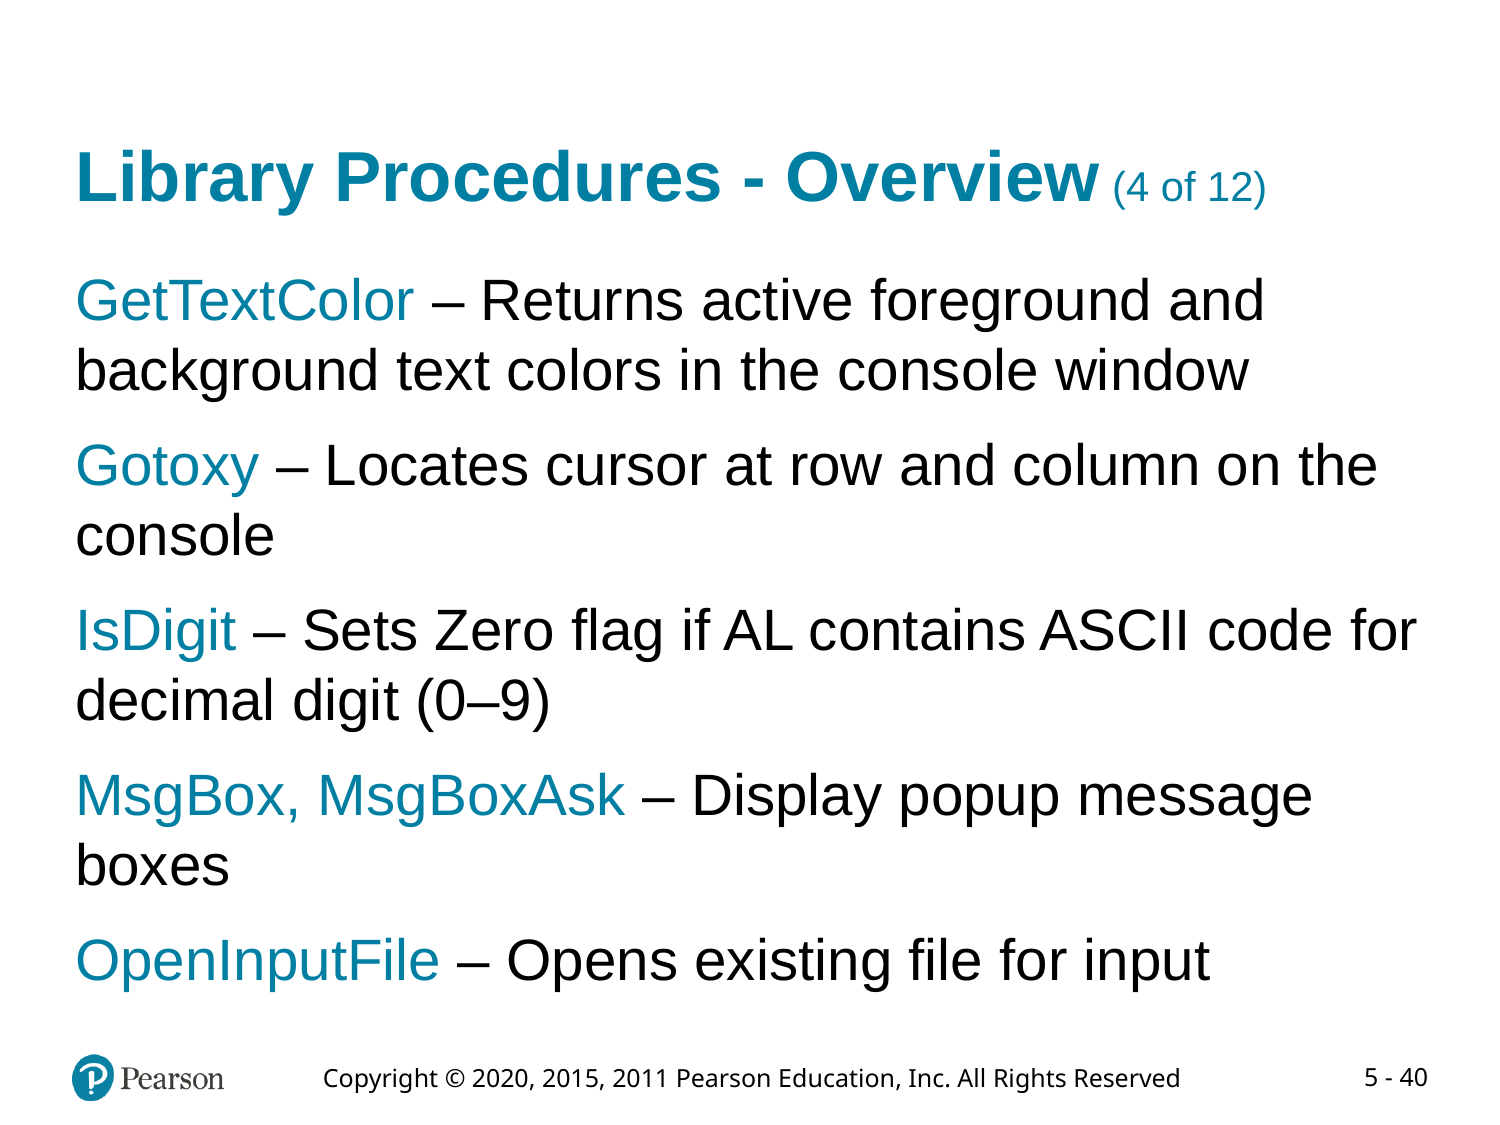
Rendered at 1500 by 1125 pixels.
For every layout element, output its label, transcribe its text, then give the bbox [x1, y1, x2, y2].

picture [72, 1087, 83, 1101]
title Library Procedures - Overview (4 of 12) [75, 35, 1425, 216]
picture [99, 1054, 224, 1101]
list GetTextColor – Returns active foreground and background text colors in the console window Gotoxy – Locates cursor at row and column on the console IsDigit – Sets Zero flag if AL contains ASCII code for decimal digit (0–9) MsgBox, MsgBoxAsk – Display popup message boxes OpenInputFile – Opens existing file for input [75, 262, 1425, 1005]
picture [81, 1064, 107, 1089]
picture [72, 1054, 89, 1072]
